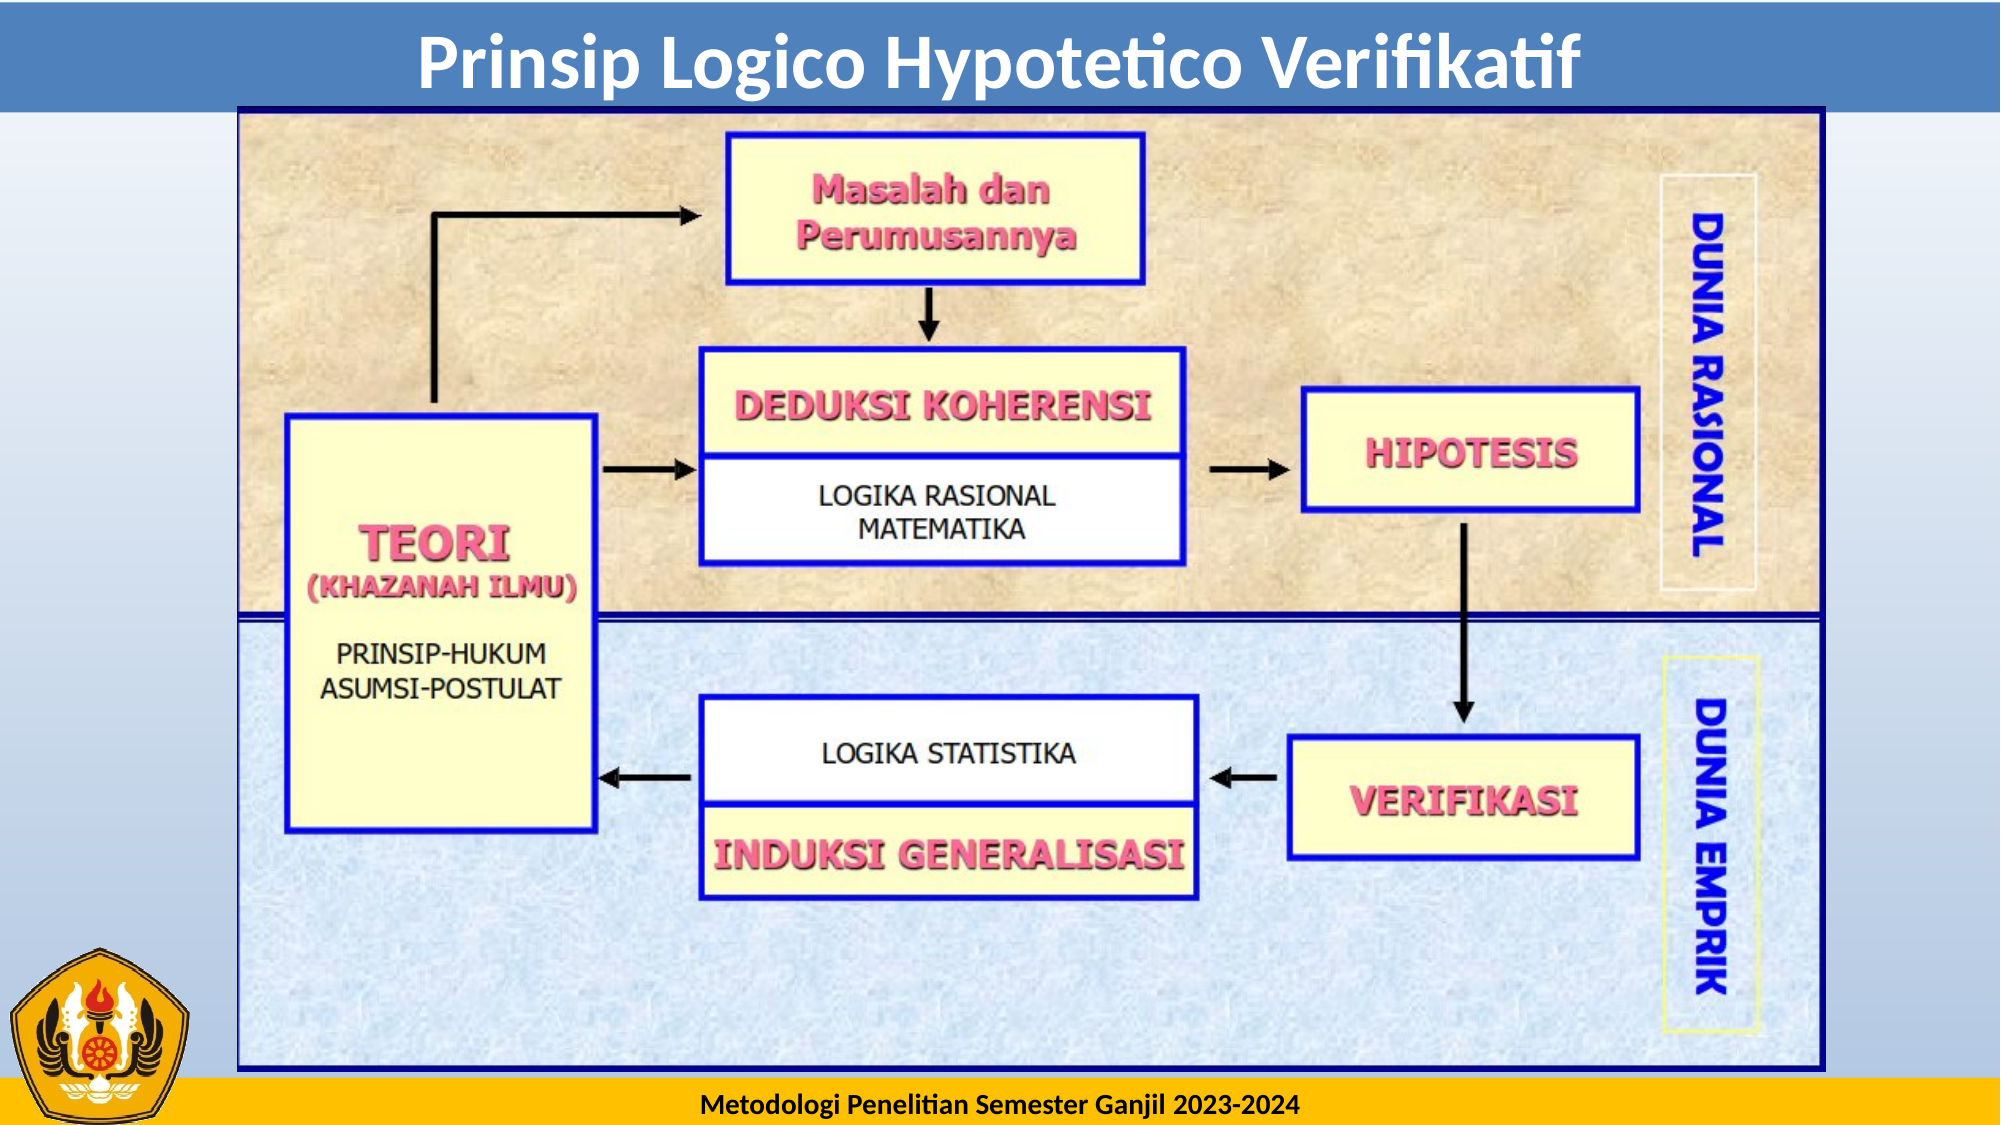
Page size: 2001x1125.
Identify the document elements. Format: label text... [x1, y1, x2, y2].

picture [0, 937, 215, 1125]
picture [237, 105, 1826, 1072]
title Prinsip Logico Hypotetico Verifikatif [0, 2, 2000, 113]
